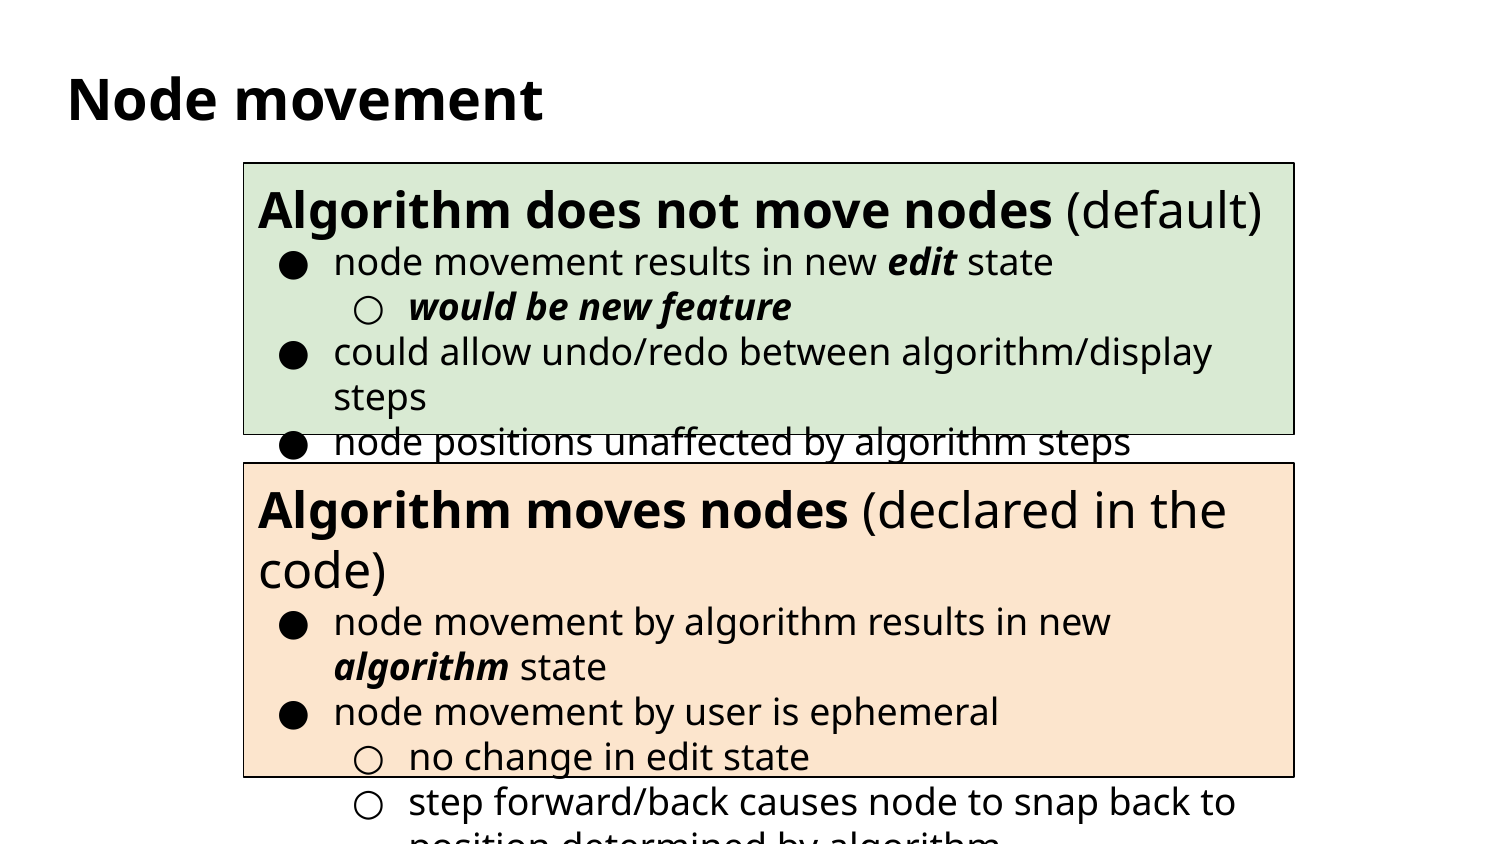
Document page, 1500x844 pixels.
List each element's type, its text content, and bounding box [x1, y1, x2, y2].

text_box Algorithm does not move nodes (default) node movement results in new edit state would be new feature could allow undo/redo between algorithm/display steps node positions unaffected by algorithm steps [243, 163, 1294, 435]
text_box Algorithm moves nodes (declared in the code) node movement by algorithm results in new algorithm state node movement by user is ephemeral no change in edit state step forward/back causes node to snap back to position determined by algorithm [243, 463, 1294, 778]
title Node movement [51, 48, 569, 151]
